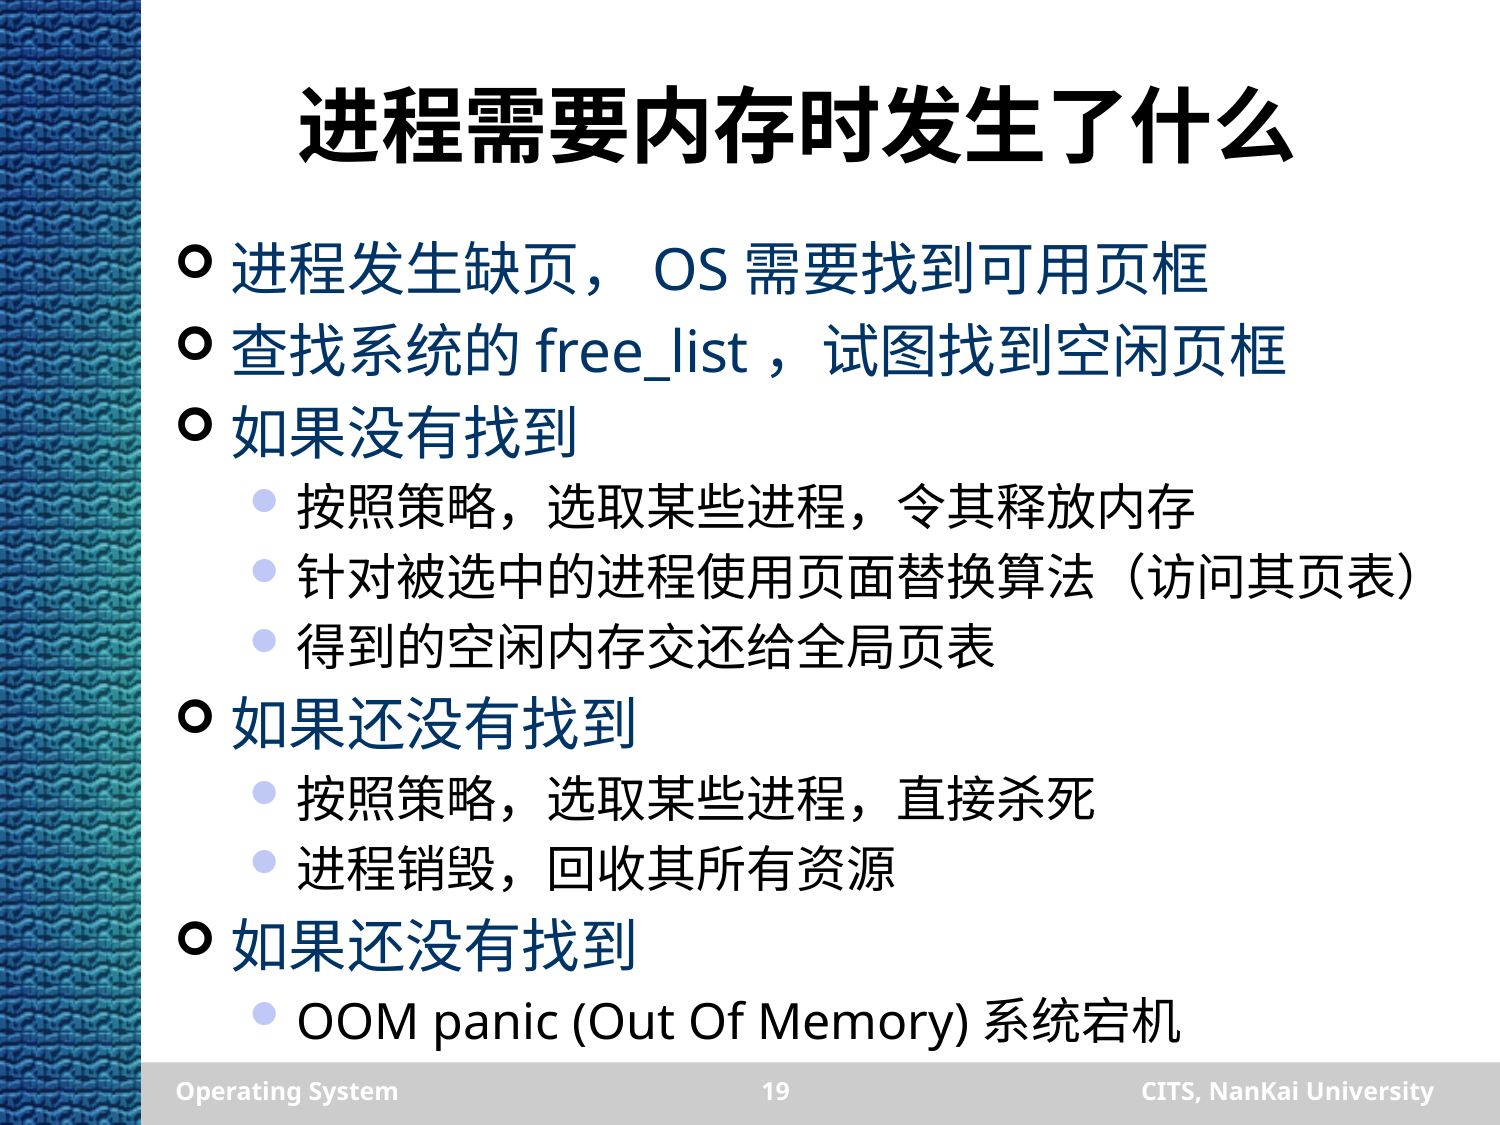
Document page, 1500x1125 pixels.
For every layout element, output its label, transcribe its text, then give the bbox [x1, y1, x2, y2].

footer CITS, NanKai University [974, 1067, 1451, 1118]
slide_number 19 [600, 1067, 951, 1118]
picture [0, 0, 141, 1125]
list 进程发生缺页，OS需要找到可用页框 查找系统的free_list，试图找到空闲页框 如果没有找到 按照策略，选取某些进程，令其释放内存 针对被选中的进程使用页面替换算法（访问其页表） 得到的空闲内存交还给全局页表 如果还没有找到 按照策略，选取某些进程，直接杀死 进程销毁，回收其所有资源 如果还没有找到 OOM panic (Out Of Memory)系统宕机 [159, 224, 1483, 1047]
slide_number Operating System [160, 1067, 574, 1118]
title 进程需要内存时发生了什么 [159, 50, 1436, 197]
